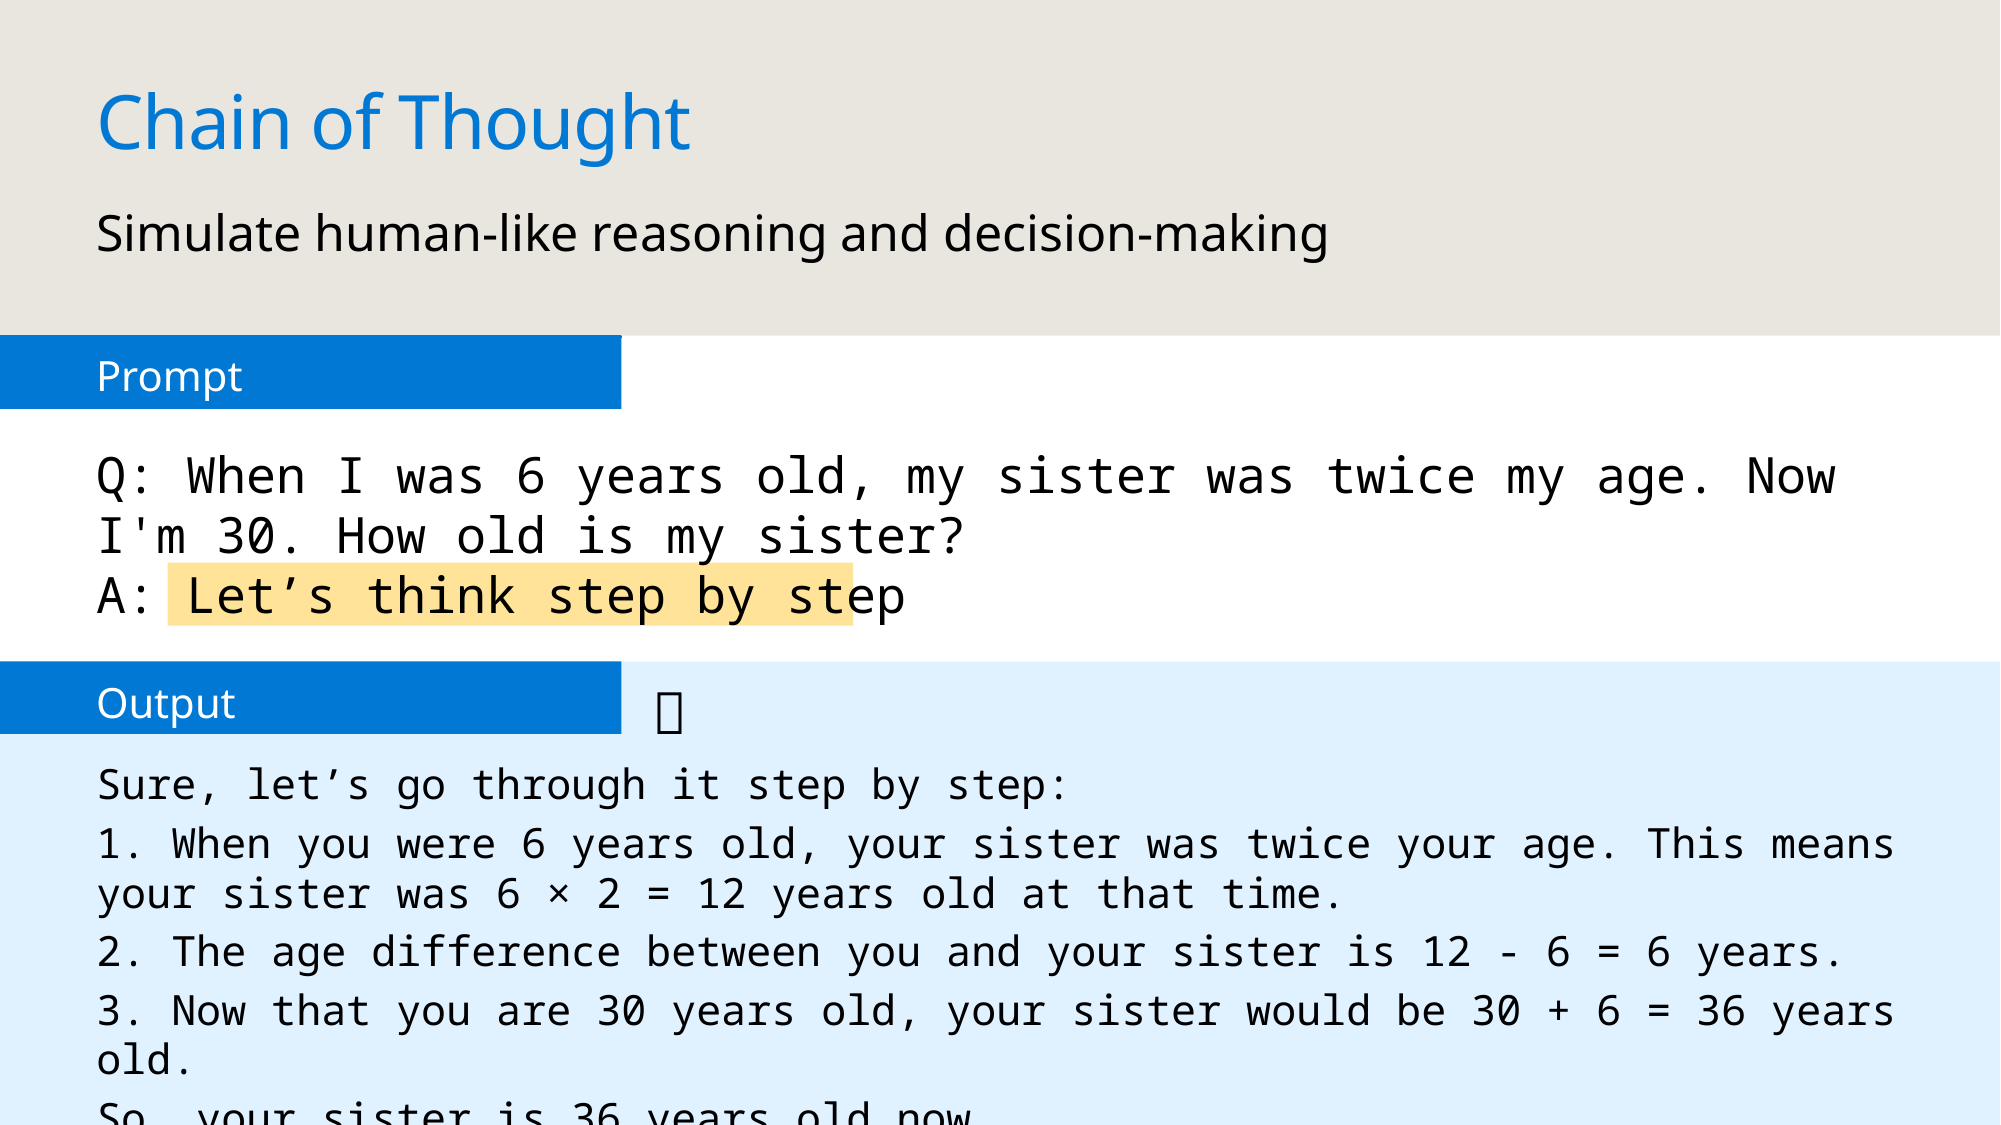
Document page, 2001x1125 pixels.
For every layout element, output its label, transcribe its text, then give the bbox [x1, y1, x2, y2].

text_box [0, 662, 2000, 1125]
list Prompt [0, 335, 622, 409]
title Chain of Thought [96, 75, 1904, 166]
list Simulate human-like reasoning and decision-making [96, 201, 1904, 263]
text_box ✅ [652, 676, 688, 747]
text_box Output [0, 661, 622, 734]
text_box [0, 335, 2000, 662]
text_box Sure, let’s go through it step by step: 1. When you were 6 years old, your sister was twice your age. This means your sister was 6 × 2 = 12 years old at that time. 2. The age difference between you and your sister is 12 - 6 = 6 years. 3. Now that you are 30 years old, your sister would be 30 + 6 = 36 years old. So, your sister is 36 years old now. [96, 758, 1904, 1125]
list Q: When I was 6 years old, my sister was twice my age. Now I'm 30. How old is my sister? A: Let’s think step by step [96, 444, 1904, 626]
